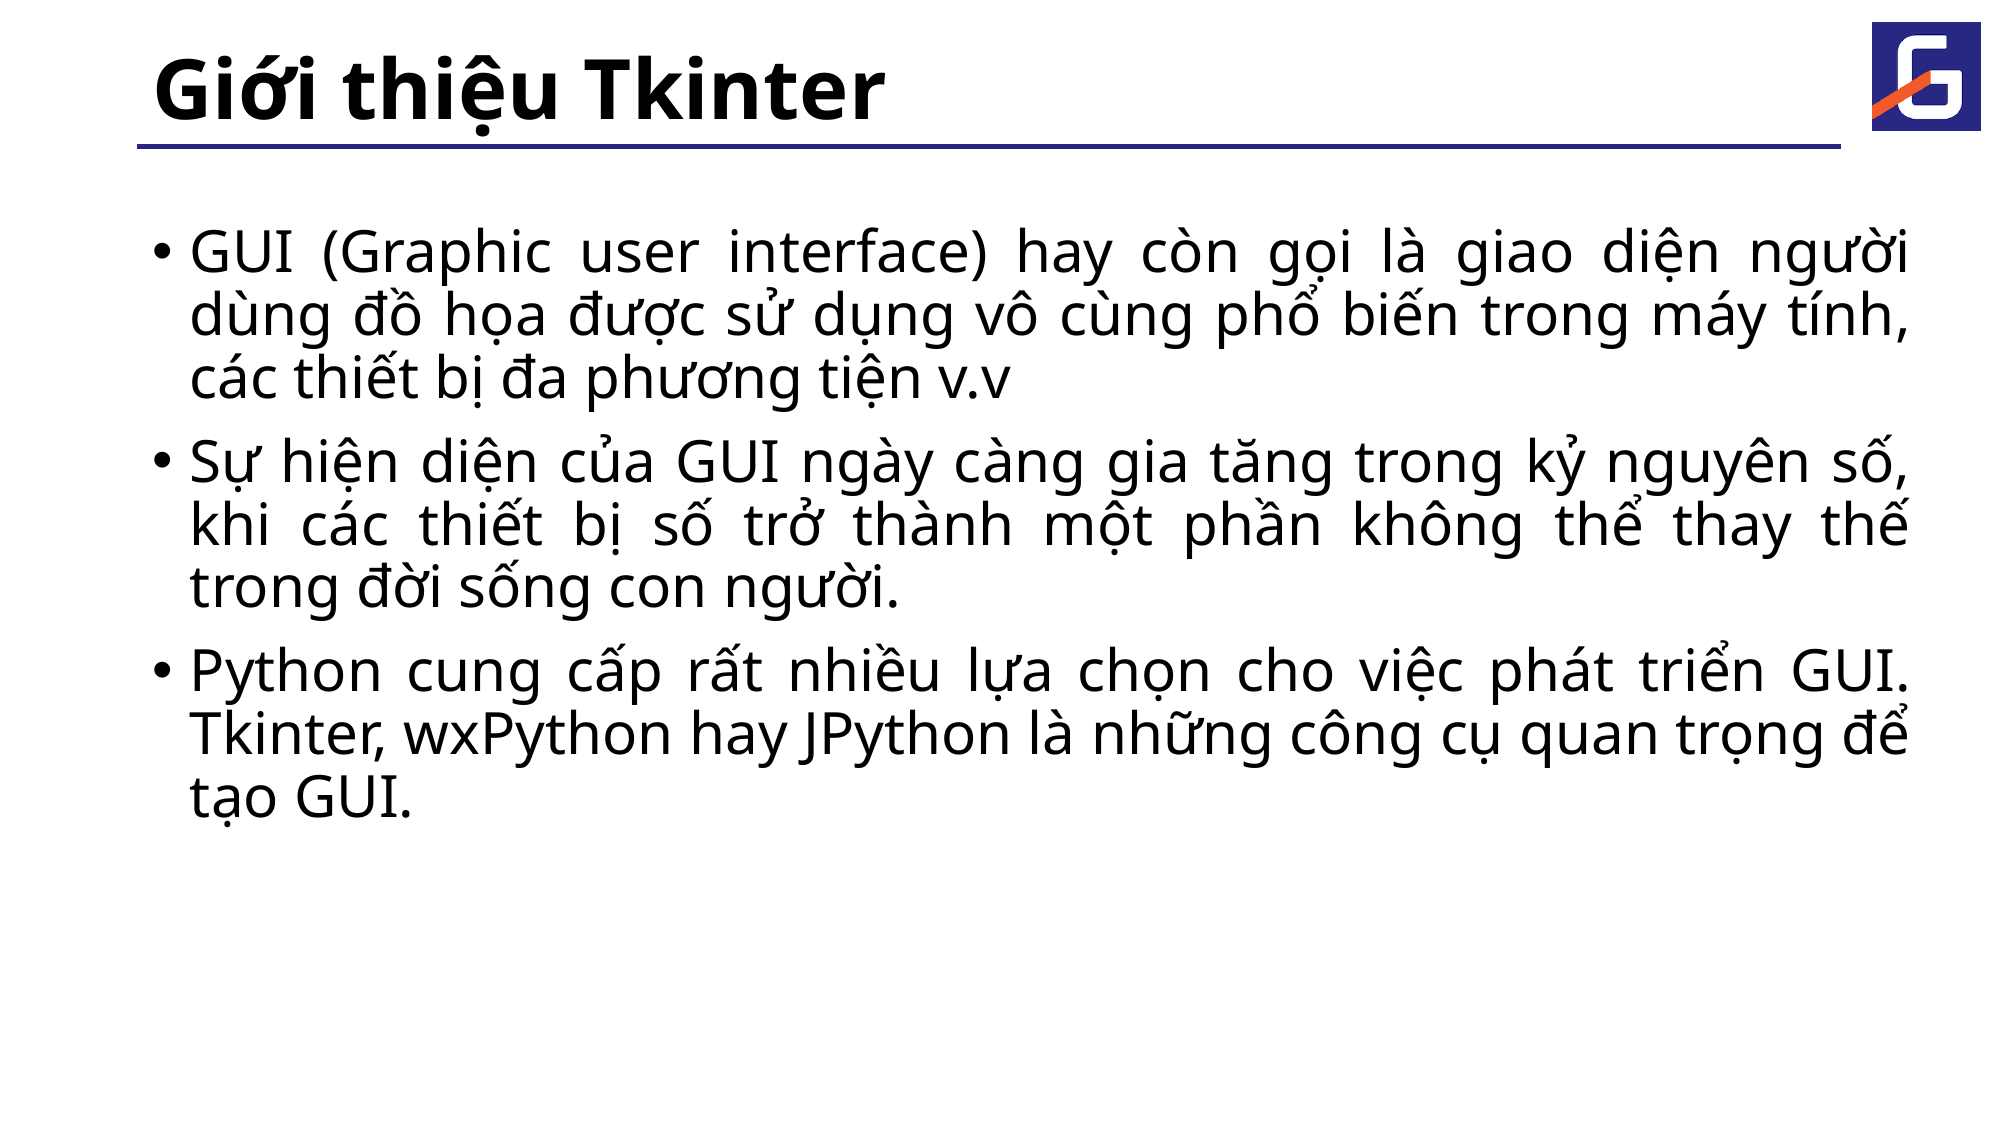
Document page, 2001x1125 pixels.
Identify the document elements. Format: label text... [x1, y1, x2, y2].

title Giới thiệu Tkinter [137, 26, 1863, 160]
list GUI (Graphic user interface) hay còn gọi là giao diện người dùng đồ họa được sử dụng vô cùng phổ biến trong máy tính, các thiết bị đa phương tiện v.v Sự hiện diện của GUI ngày càng gia tăng trong kỷ nguyên số, khi các thiết bị số trở thành một phần không thể thay thế trong đời sống con người. Python cung cấp rất nhiều lựa chọn cho việc phát triển GUI. Tkinter, wxPython hay JPython là những công cụ quan trọng để tạo GUI. [137, 215, 1927, 1073]
picture [1872, 22, 1981, 131]
